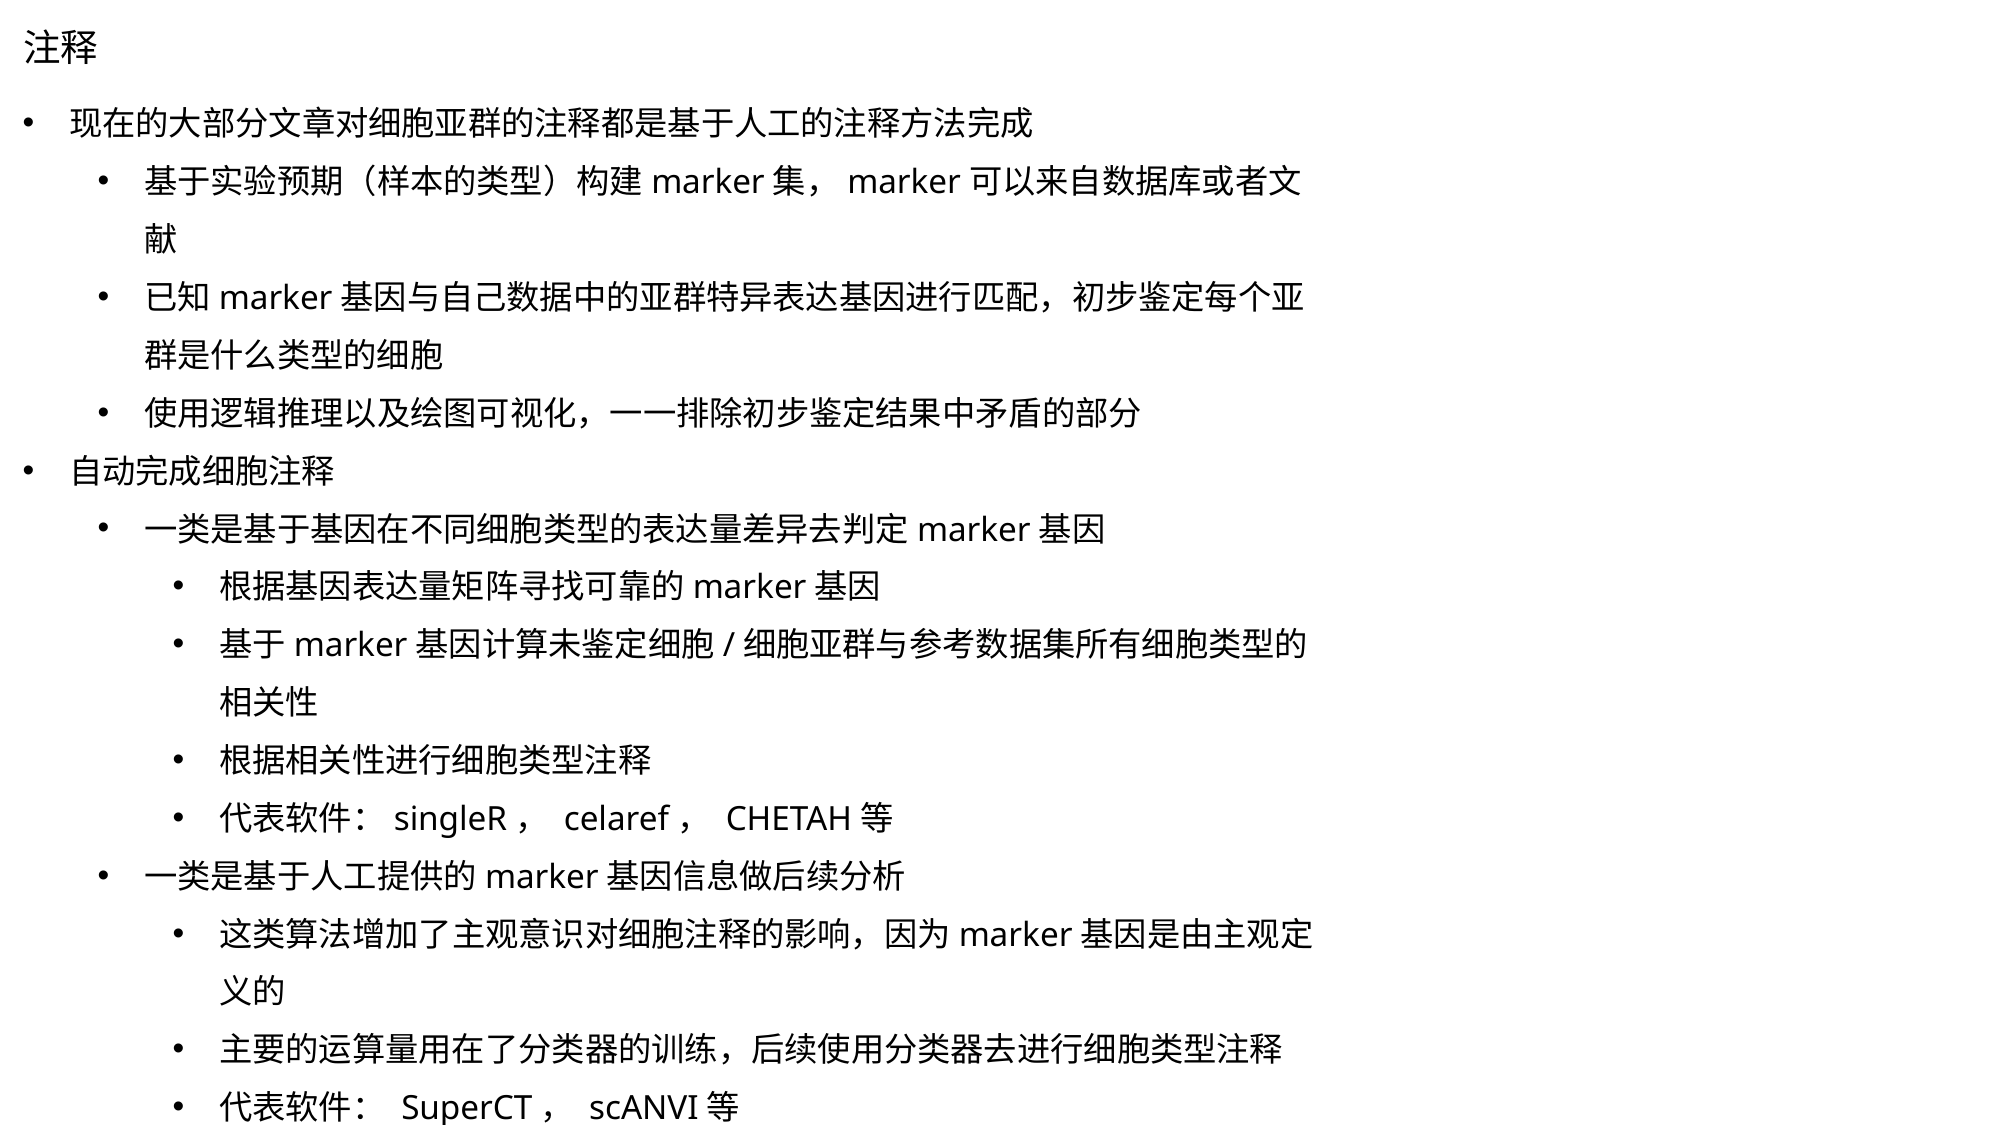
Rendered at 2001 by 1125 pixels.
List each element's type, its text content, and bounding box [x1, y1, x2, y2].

text_box 注释 [8, 16, 114, 77]
text_box 现在的大部分文章对细胞亚群的注释都是基于人工的注释方法完成 基于实验预期（样本的类型）构建marker集，marker可以来自数据库或者文献 已知marker基因与自己数据中的亚群特异表达基因进行匹配，初步鉴定每个亚群是什么类型的细胞 使用逻辑推理以及绘图可视化，一一排除初步鉴定结果中矛盾的部分 自动完成细胞注释 一类是基于基因在不同细胞类型的表达量差异去判定marker基因 根据基因表达量矩阵寻找可靠的marker基因 基于marker基因计算未鉴定细胞/细胞亚群与参考数据集所有细胞类型的相关性 根据相关性进行细胞类型注释 代表软件：singleR， celaref， CHETAH等 一类是基于人工提供的marker基因信息做后续分析 这类算法增加了主观意识对细胞注释的影响，因为marker基因是由主观定义的 主要的运算量用在了分类器的训练，后续使用分类器去进行细胞类型注释 代表软件： SuperCT， scANVI等 [7, 77, 1329, 1125]
